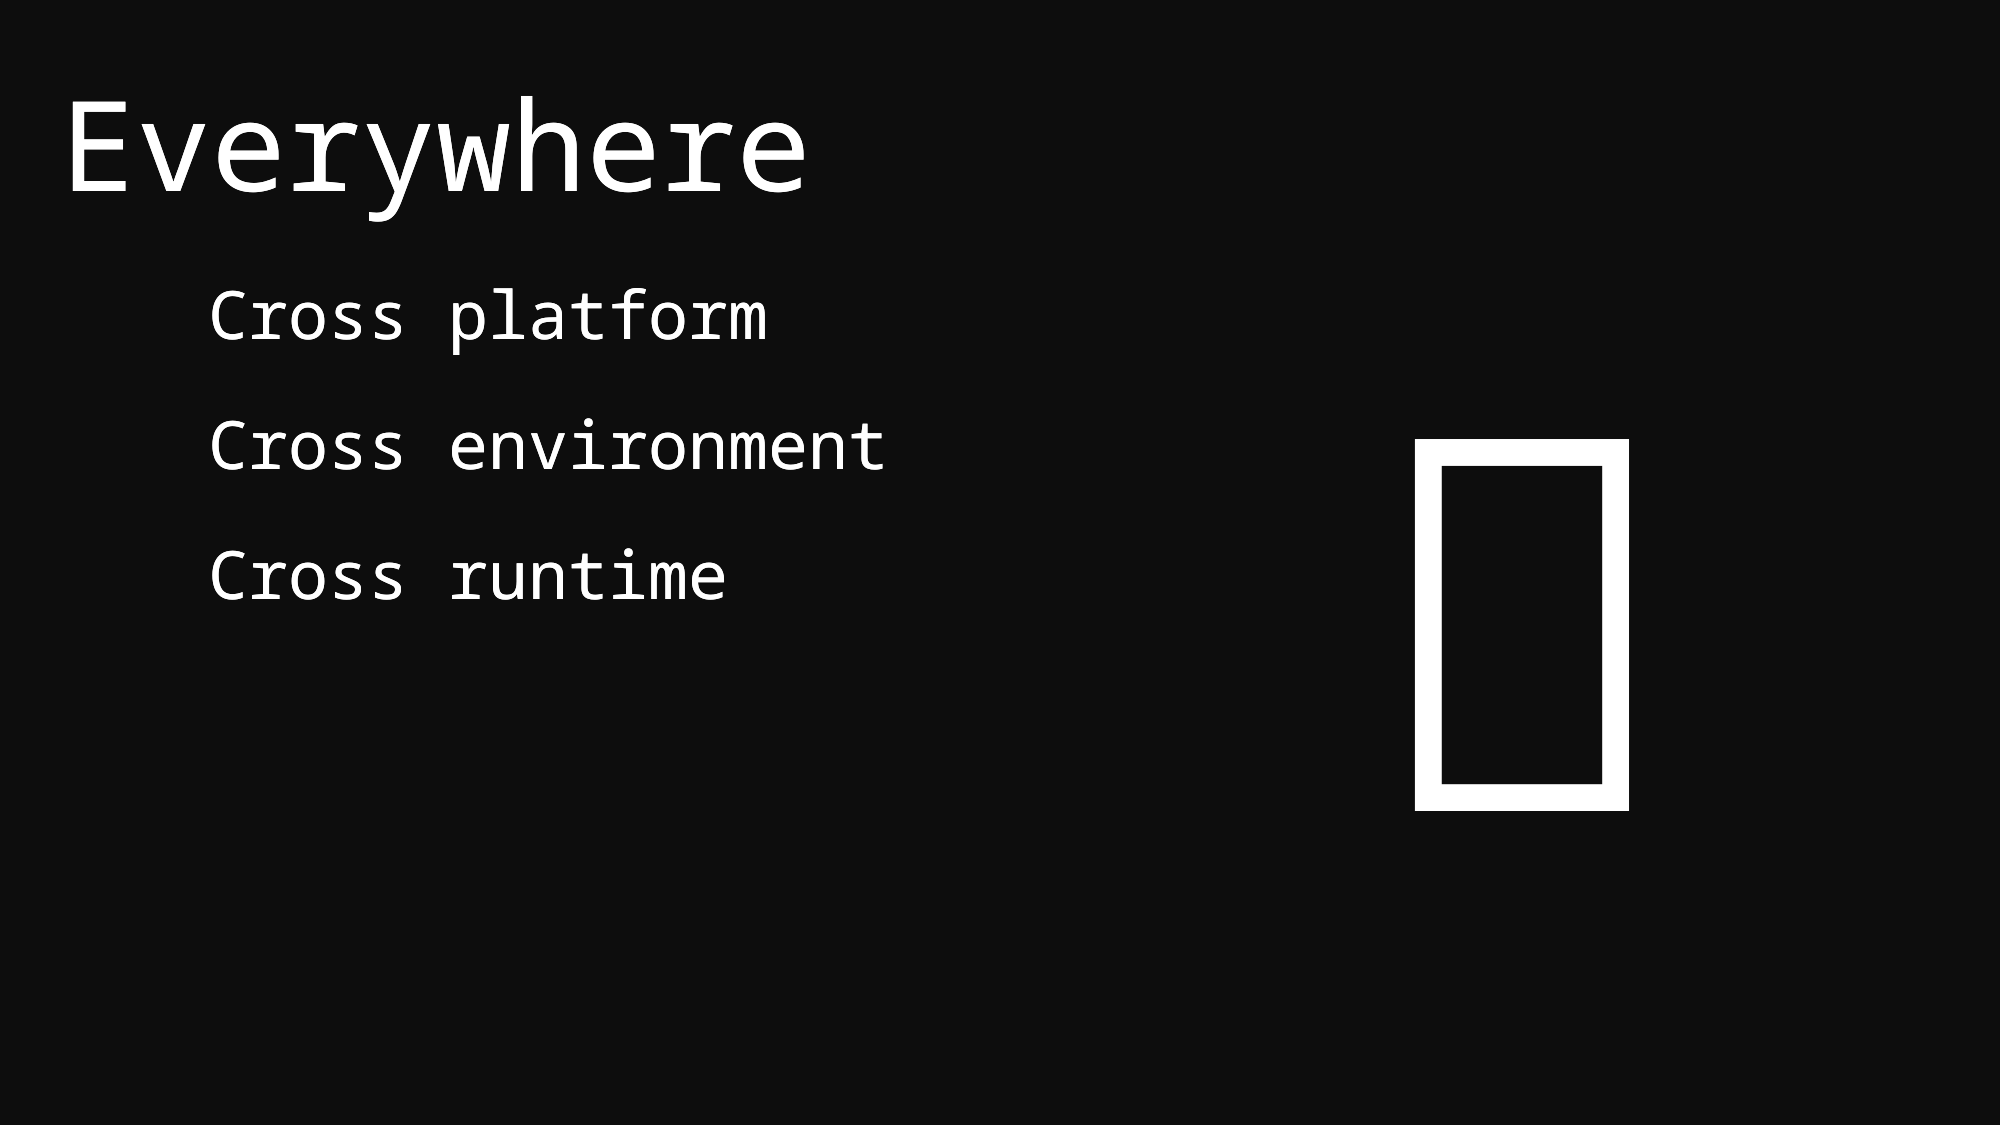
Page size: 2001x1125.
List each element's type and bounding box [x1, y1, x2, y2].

text_box [0, 0, 2000, 1104]
